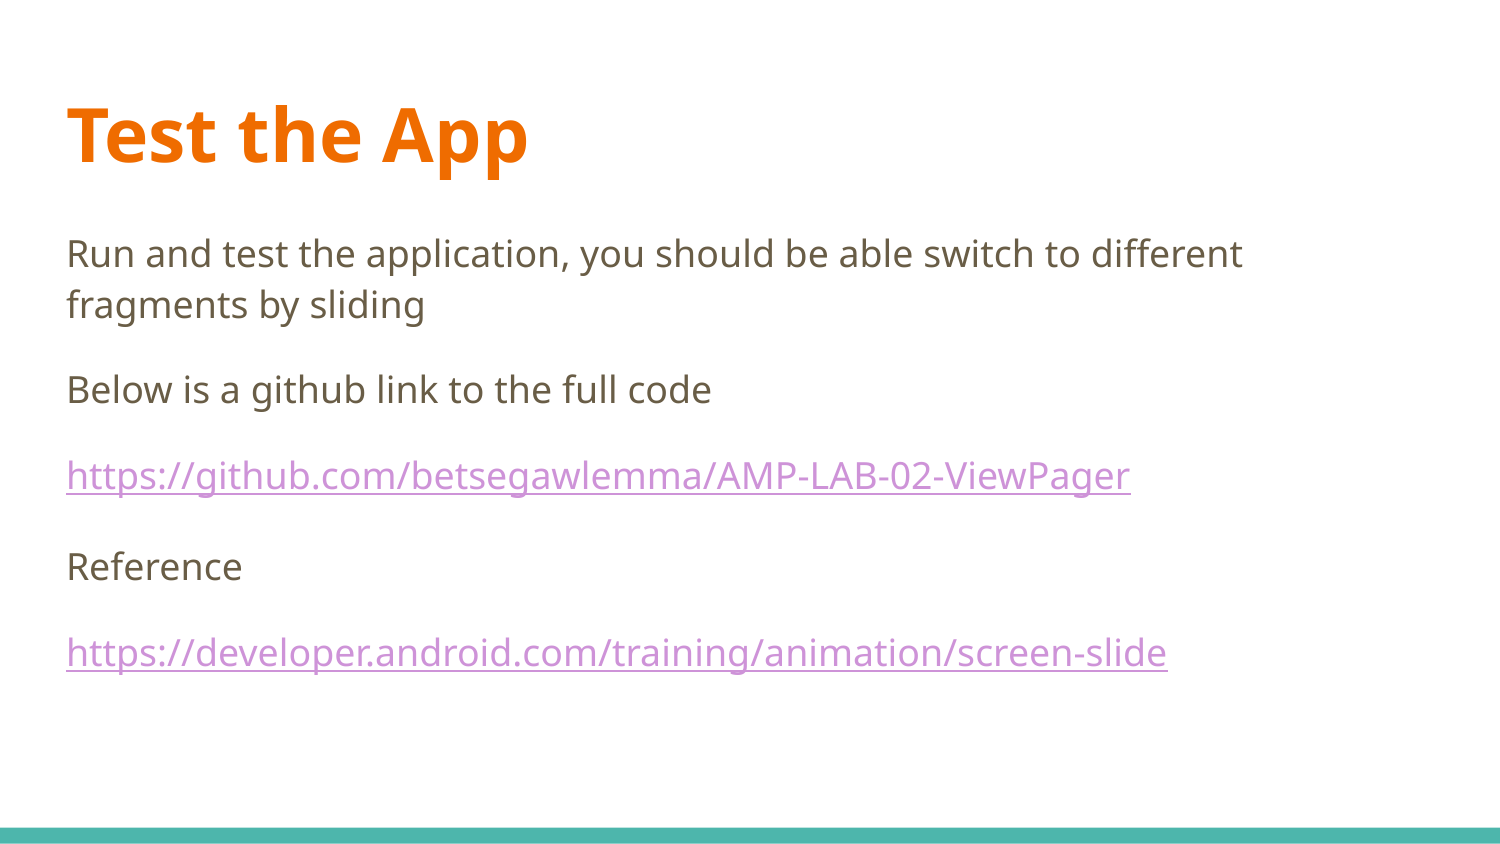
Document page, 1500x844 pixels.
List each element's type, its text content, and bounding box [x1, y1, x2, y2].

title Test the App [51, 72, 1449, 189]
list Run and test the application, you should be able switch to different fragments by sliding Below is a github link to the full code https://github.com/betsegawlemma/AMP-LAB-02-ViewPager Reference https://developer.android.com/training/animation/screen-slide [51, 207, 1449, 750]
